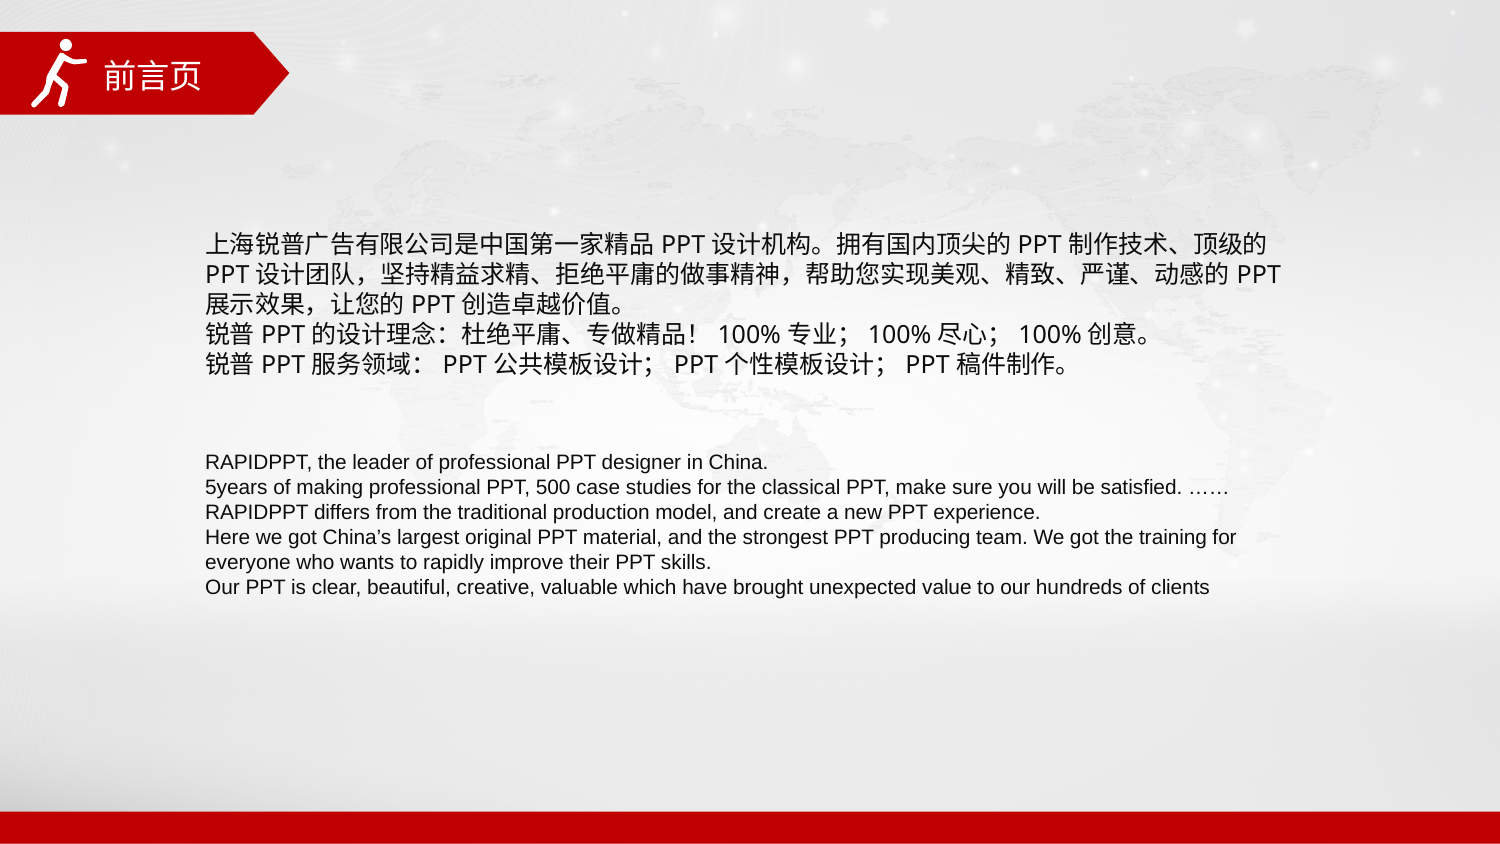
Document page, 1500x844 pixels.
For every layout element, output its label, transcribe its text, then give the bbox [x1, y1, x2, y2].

text_box 前言页 [88, 47, 376, 102]
text_box 上海锐普广告有限公司是中国第一家精品PPT设计机构。拥有国内顶尖的PPT制作技术、顶级的PPT设计团队，坚持精益求精、拒绝平庸的做事精神，帮助您实现美观、精致、严谨、动感的PPT展示效果，让您的PPT创造卓越价值。 锐普PPT的设计理念：杜绝平庸、专做精品！100%专业；100%尽心；100%创意。 锐普PPT服务领域：PPT公共模板设计；PPT个性模板设计；PPT稿件制作。 [190, 221, 1310, 386]
text_box RAPIDPPT, the leader of professional PPT designer in China. 5years of making professional PPT, 500 case studies for the classical PPT, make sure you will be satisfied. ……RAPIDPPT differs from the traditional production model, and create a new PPT experience. Here we got China’s largest original PPT material, and the strongest PPT producing team. We got the training for everyone who wants to rapidly improve their PPT skills. Our PPT is clear, beautiful, creative, valuable which have brought unexpected value to our hundreds of clients [190, 441, 1310, 606]
